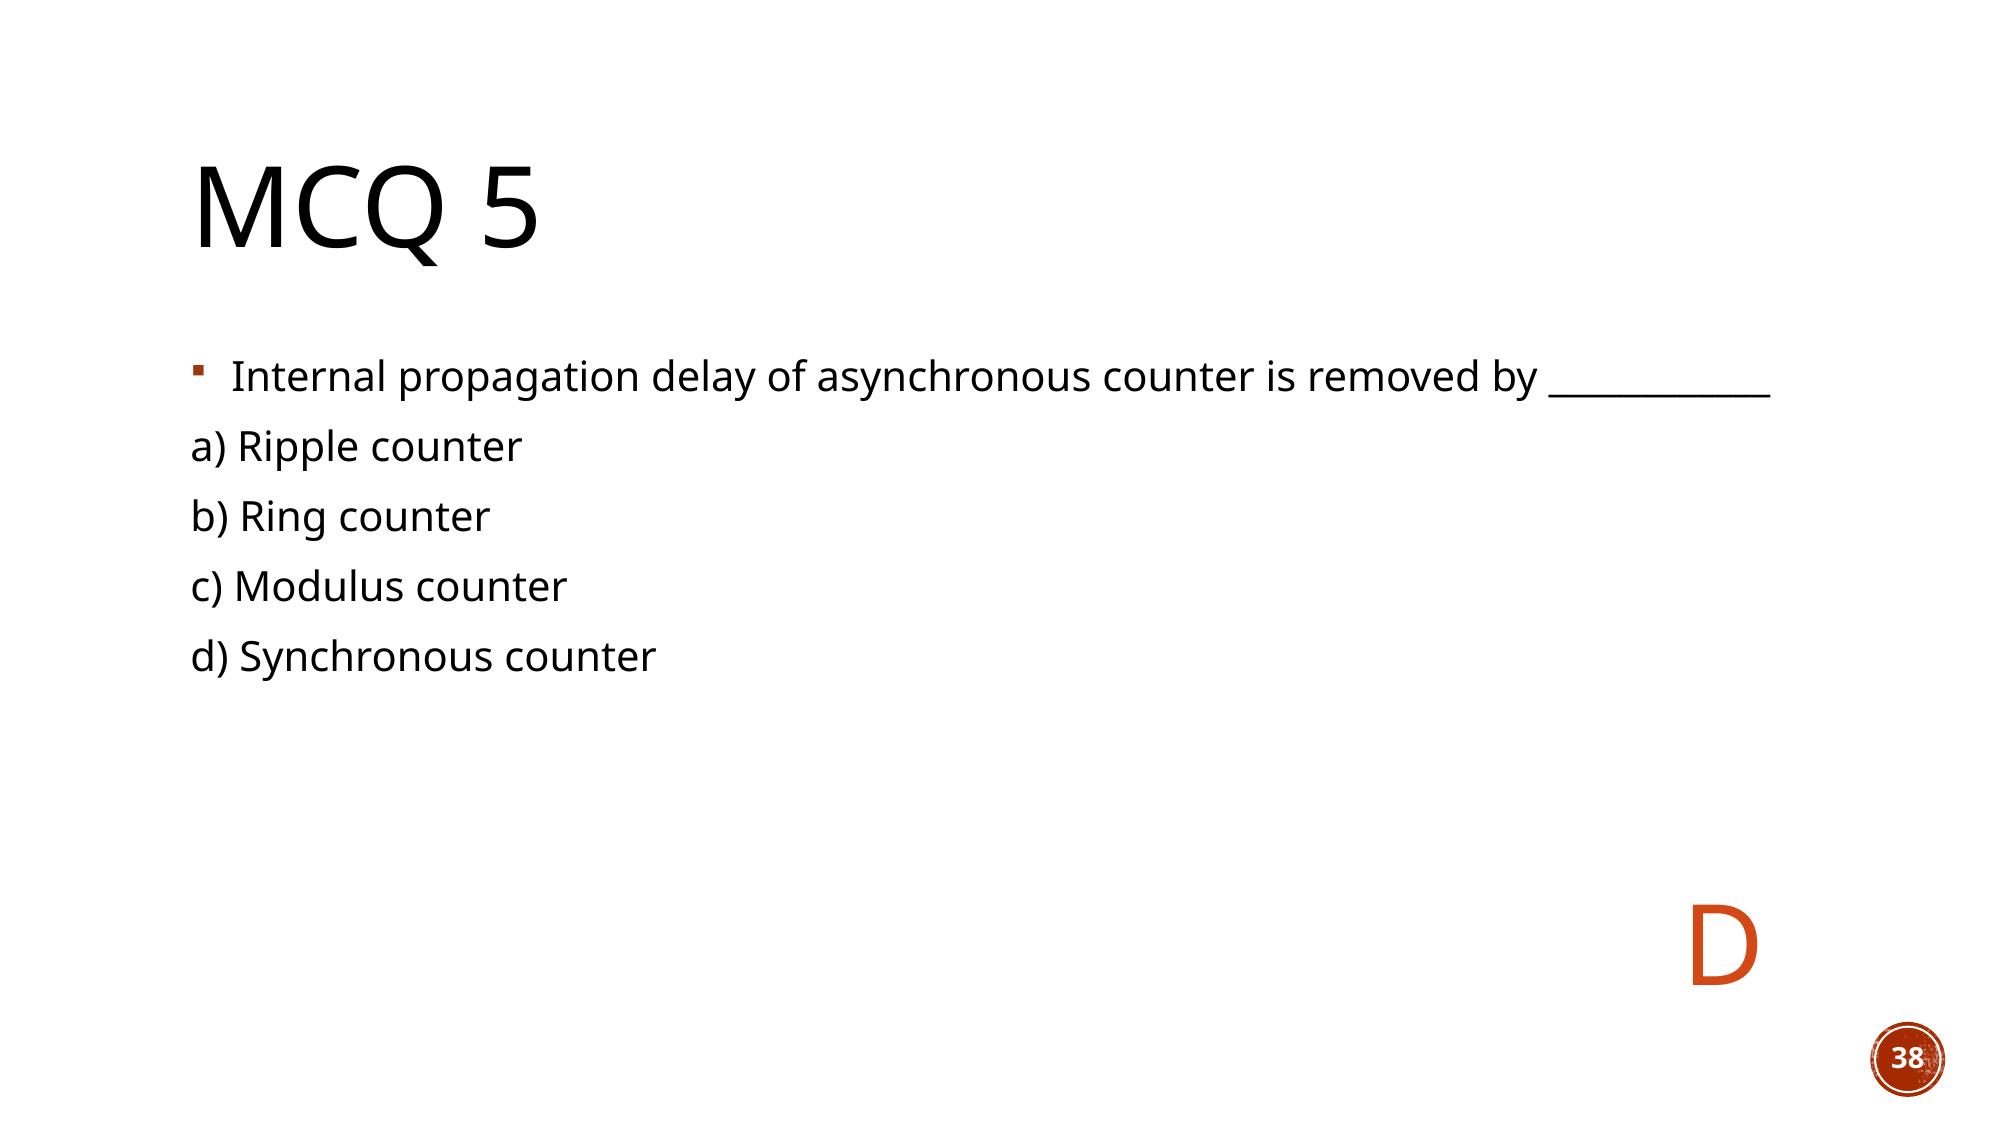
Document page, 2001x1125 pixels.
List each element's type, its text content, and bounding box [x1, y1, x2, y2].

list Internal propagation delay of asynchronous counter is removed by ____________ a) Ripple counter b) Ring counter c) Modulus counter d) Synchronous counter [175, 348, 1826, 1013]
slide_number 38 [1855, 1028, 1961, 1089]
text_box D [1667, 865, 1781, 1016]
title MCQ 5 [175, 79, 1826, 344]
